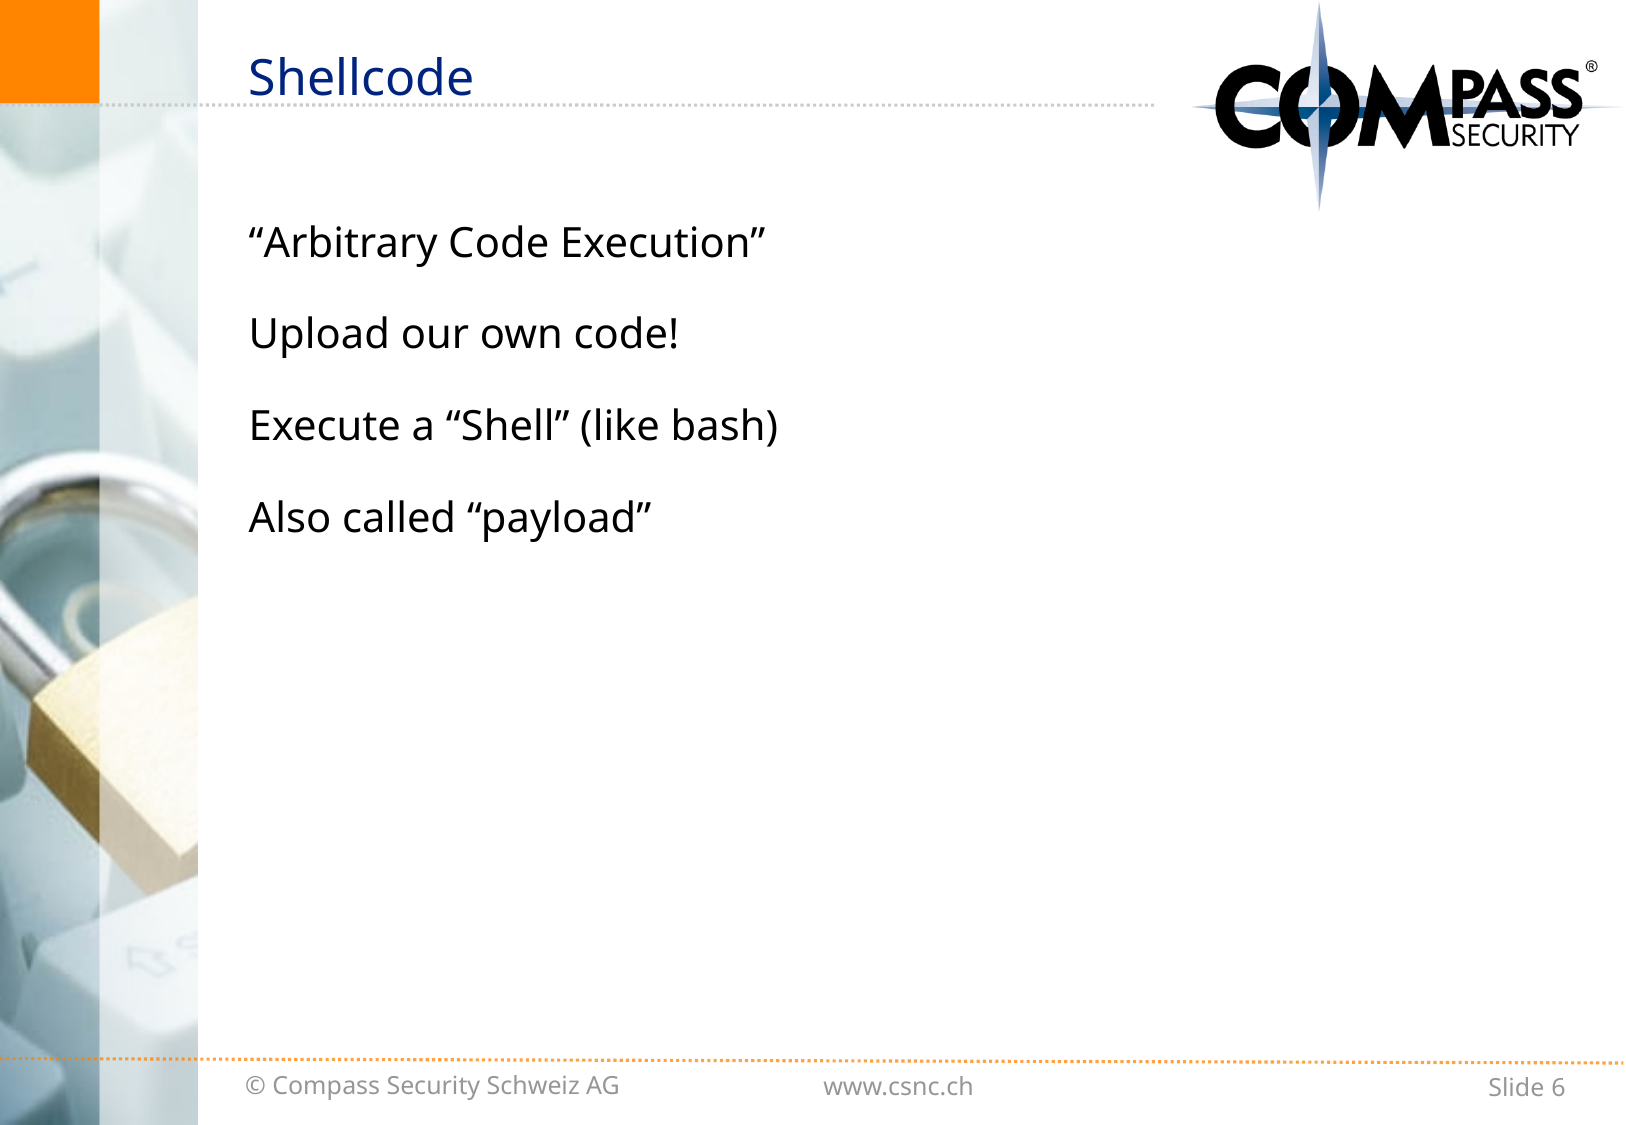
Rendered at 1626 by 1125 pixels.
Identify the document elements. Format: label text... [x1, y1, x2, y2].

title Shellcode [233, 0, 1144, 151]
list “Arbitrary Code Execution” Upload our own code! Execute a “Shell” (like bash) Also called “payload” [233, 208, 1584, 1033]
picture [1192, 1, 1624, 212]
picture [0, 0, 198, 1125]
